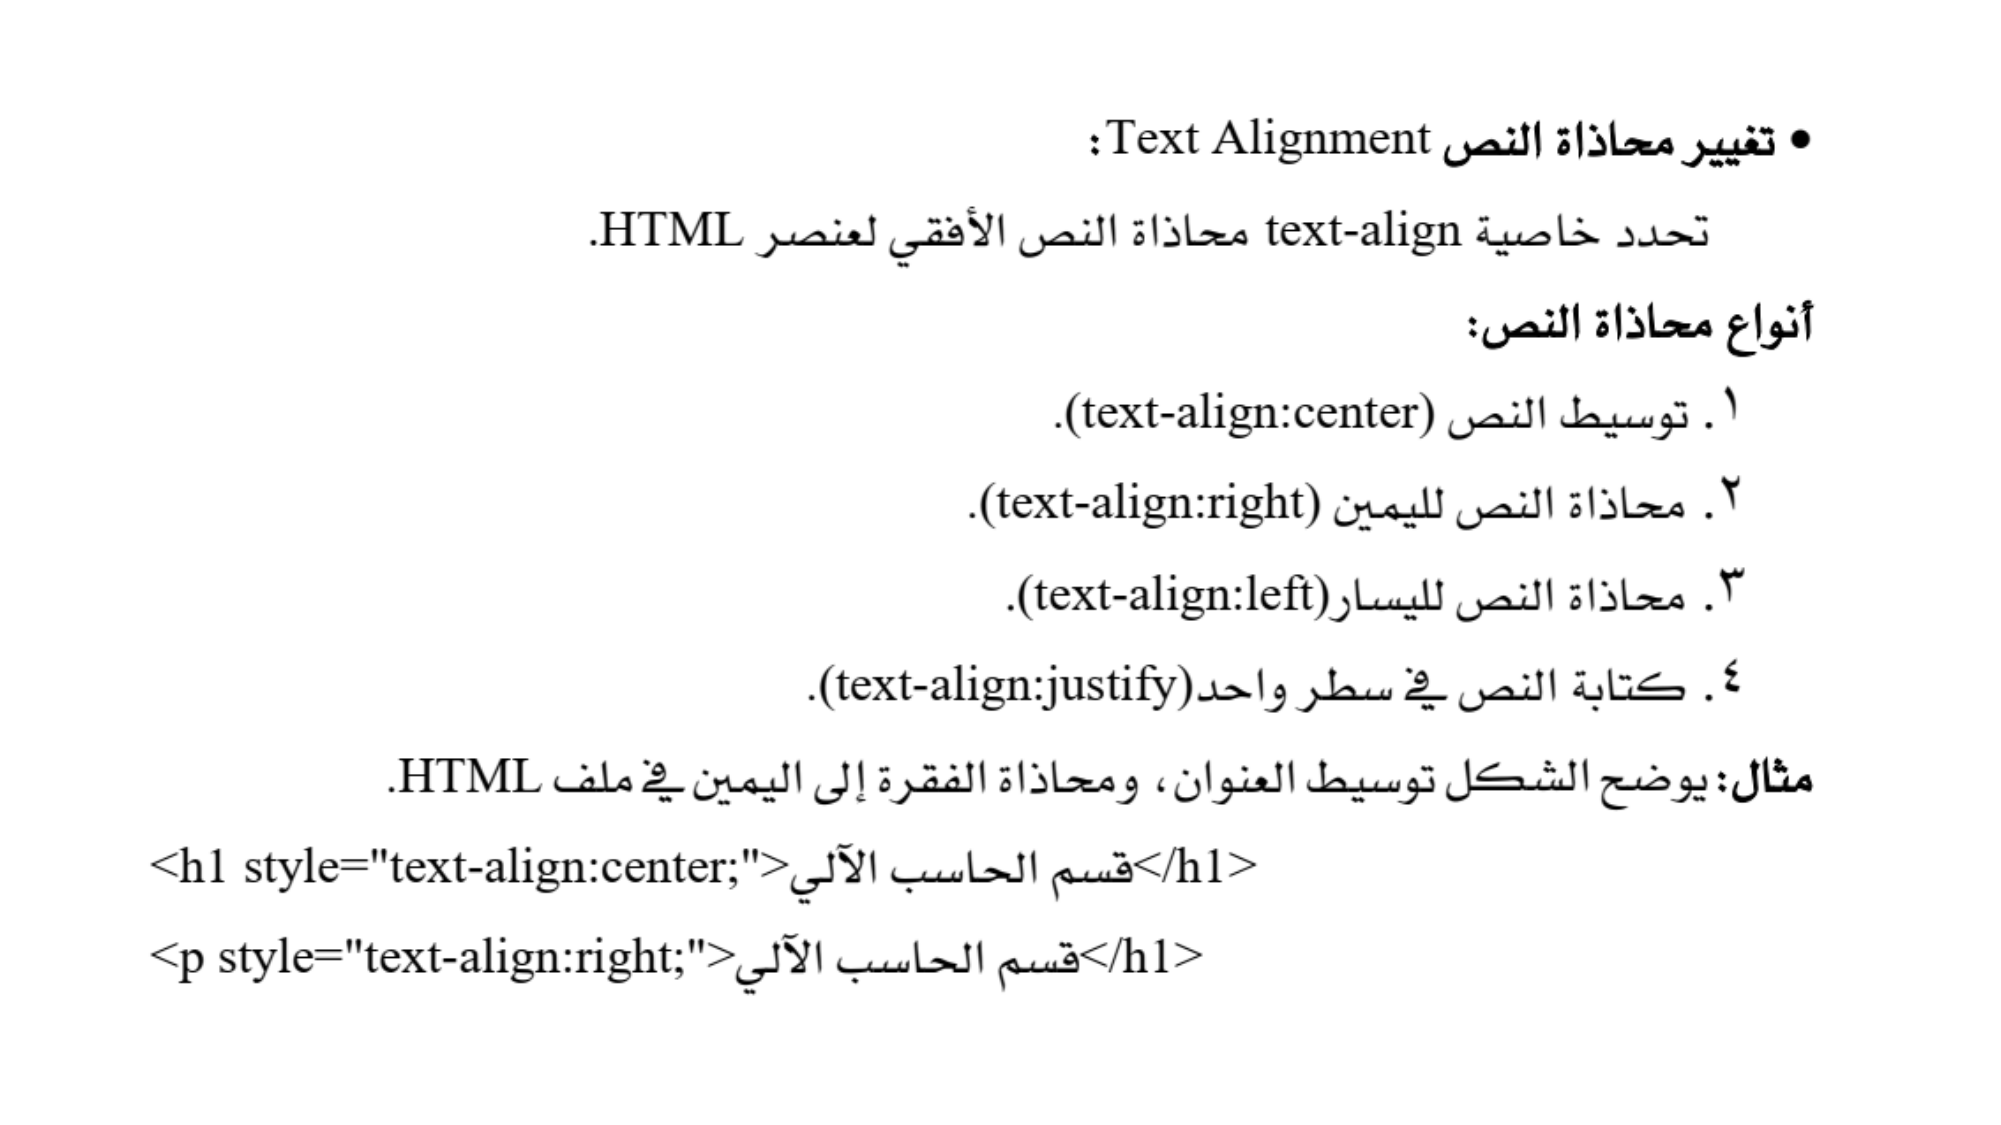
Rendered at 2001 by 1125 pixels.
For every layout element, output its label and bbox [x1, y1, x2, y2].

picture [105, 115, 1895, 1010]
